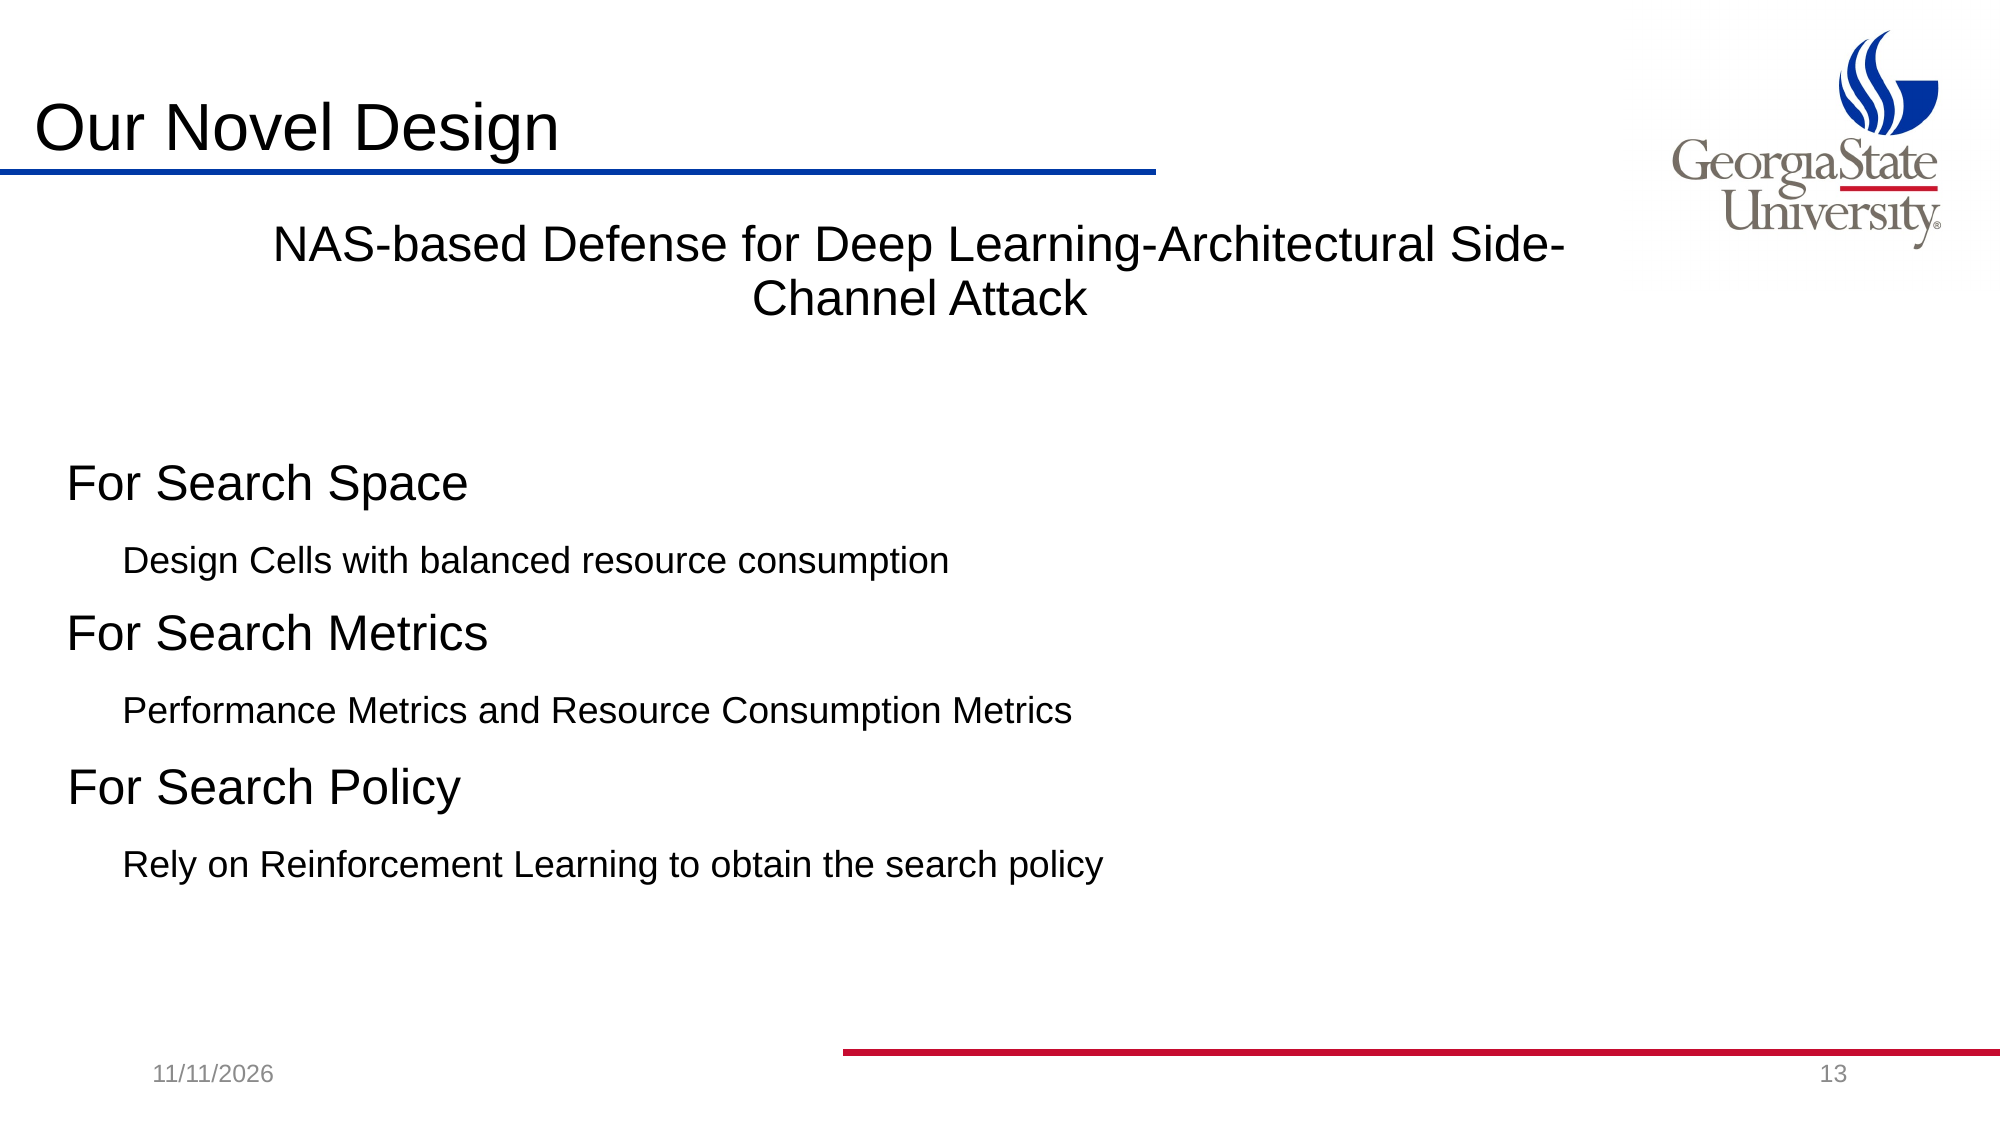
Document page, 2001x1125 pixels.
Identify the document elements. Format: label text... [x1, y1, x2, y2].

text_box Rely on Reinforcement Learning to obtain the search policy [107, 832, 1156, 893]
text_box Performance Metrics and Resource Consumption Metrics [107, 678, 1156, 738]
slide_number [137, 1042, 588, 1103]
text_box For Search Policy [52, 746, 553, 822]
text_box For Search Space [51, 443, 755, 518]
title NAS-based Defense for Deep Learning-Architectural Side-Channel Attack [169, 202, 1670, 334]
text_box For Search Metrics [51, 592, 532, 668]
picture [1623, 0, 2000, 291]
slide_number 13 [1412, 1042, 1863, 1049]
slide_number 13 [1412, 1056, 1863, 1103]
text_box Our Novel Design [19, 76, 1202, 171]
text_box Design Cells with balanced resource consumption [107, 528, 1383, 589]
